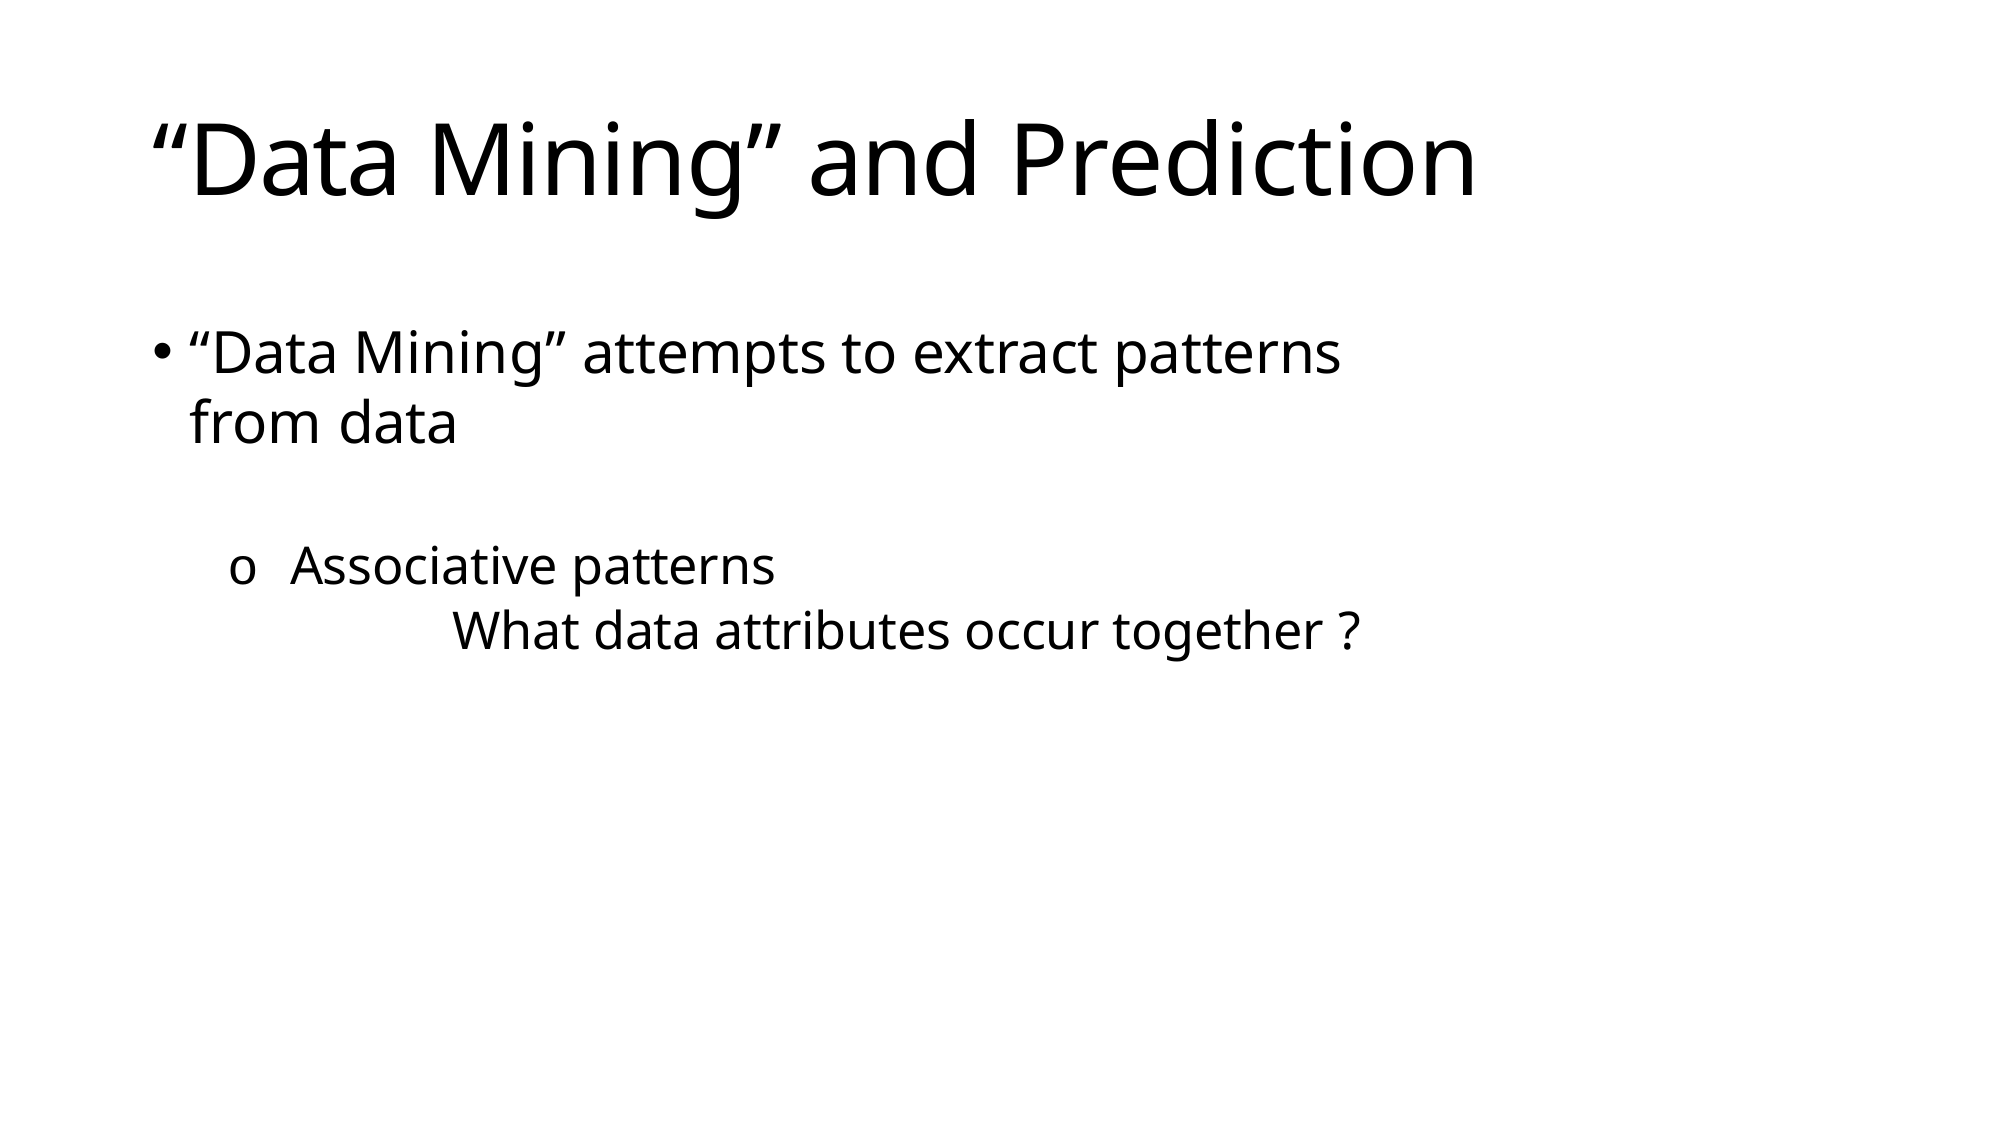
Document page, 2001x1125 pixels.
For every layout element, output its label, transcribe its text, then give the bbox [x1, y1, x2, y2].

text_box “Data Mining” attempts to extract patterns from data o Associative patterns What data attributes occur together ? [150, 313, 1440, 660]
title “Data Mining” and Prediction [150, 92, 1495, 283]
